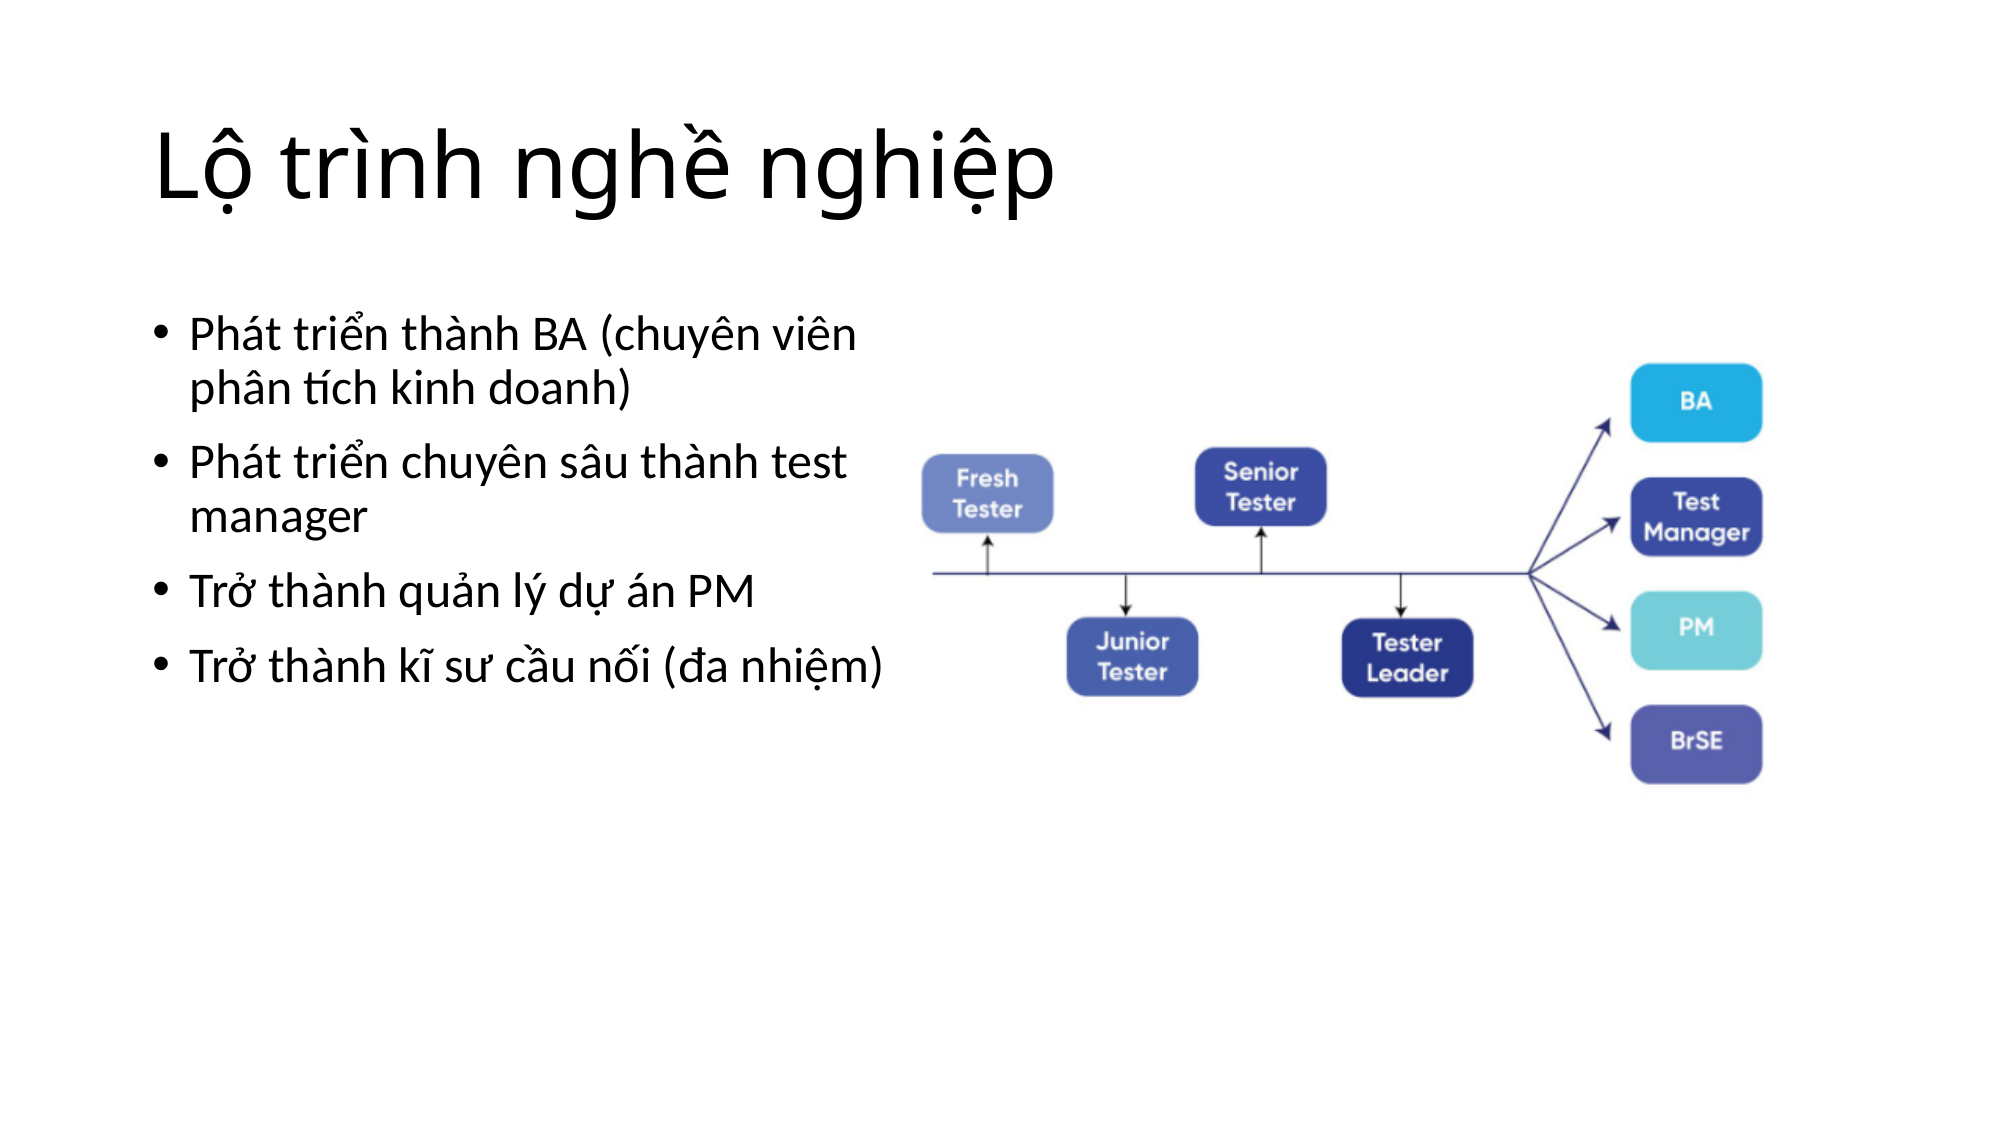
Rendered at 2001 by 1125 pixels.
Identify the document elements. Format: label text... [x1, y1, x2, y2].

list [881, 343, 1785, 813]
text_box Phát triển thành BA (chuyên viên phân tích kinh doanh) Phát triển chuyên sâu thành test manager Trở thành quản lý dự án PM Trở thành kĩ sư cầu nối (đa nhiệm) [137, 299, 922, 1014]
title Lộ trình nghề nghiệp [137, 59, 1863, 278]
